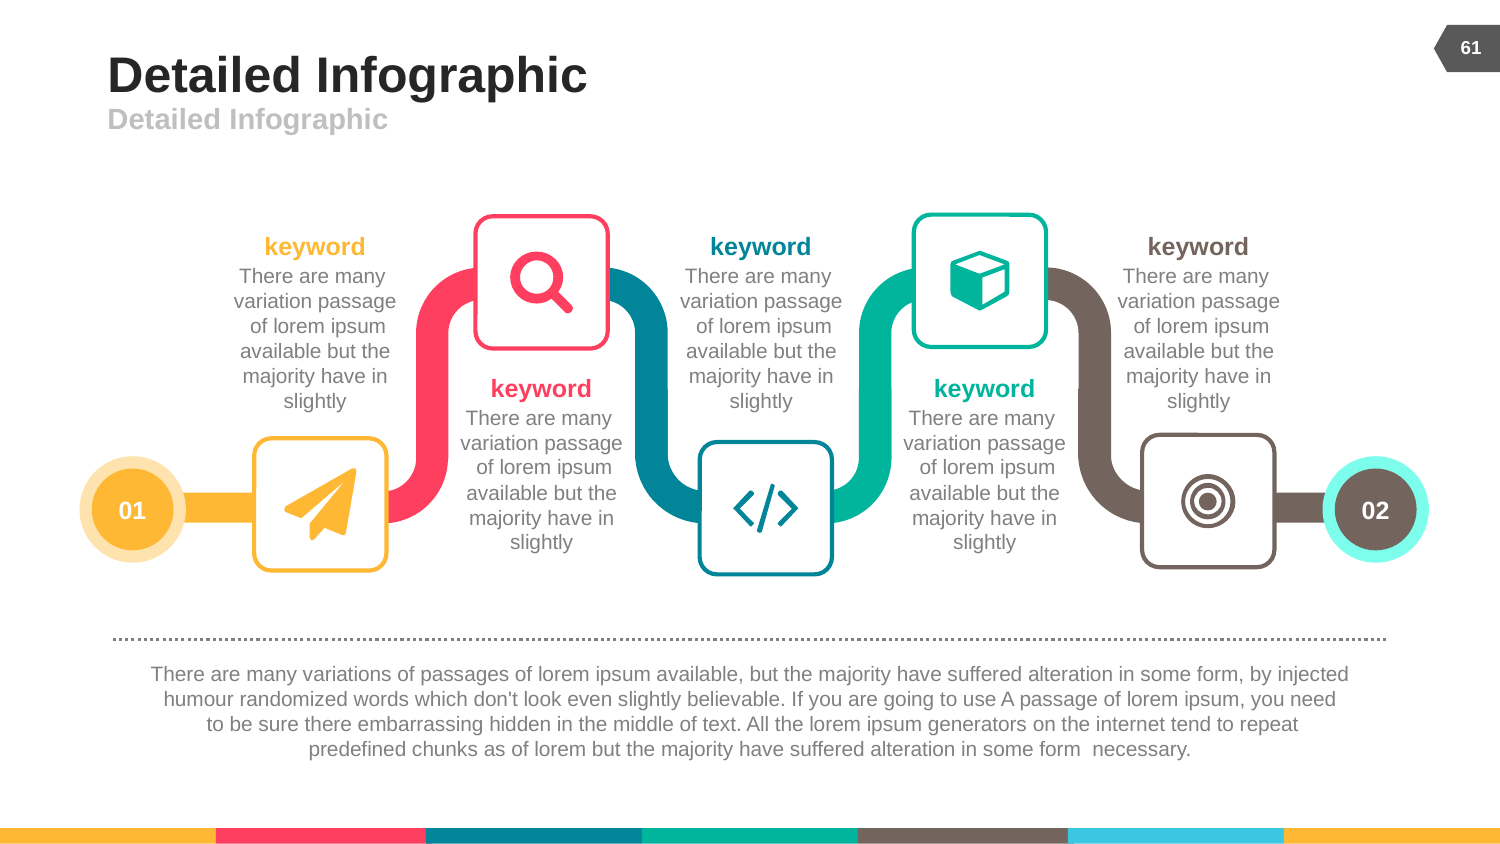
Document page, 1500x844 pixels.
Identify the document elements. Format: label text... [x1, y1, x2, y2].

text_box [190, 490, 248, 525]
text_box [913, 214, 1047, 348]
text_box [79, 455, 187, 563]
title Detailed Infographic [107, 43, 1033, 102]
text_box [699, 441, 833, 575]
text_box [667, 230, 855, 415]
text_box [1141, 434, 1275, 568]
text_box [1279, 490, 1317, 525]
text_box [1104, 230, 1293, 415]
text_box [221, 230, 409, 415]
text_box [475, 215, 608, 349]
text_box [321, 267, 543, 524]
slide_number 61 [1439, 24, 1500, 70]
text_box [253, 438, 387, 571]
text_box There are many variations of passages of lorem ipsum available, but the majority have suffered alteration in some form, by injected humour randomized words which don't look even slightly believable. If you are going to use A passage of lorem ipsum, you need to be sure there embarrassing hidden in the middle of text. All the lorem ipsum generators on the internet tend to repeat predefined chunks as of lorem but the majority have suffered alteration in some form necessary. [113, 661, 1387, 762]
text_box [990, 267, 1214, 524]
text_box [546, 267, 771, 524]
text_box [890, 371, 1079, 556]
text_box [775, 267, 986, 524]
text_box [447, 371, 636, 556]
list Detailed Infographic [107, 101, 783, 135]
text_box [1322, 455, 1430, 563]
